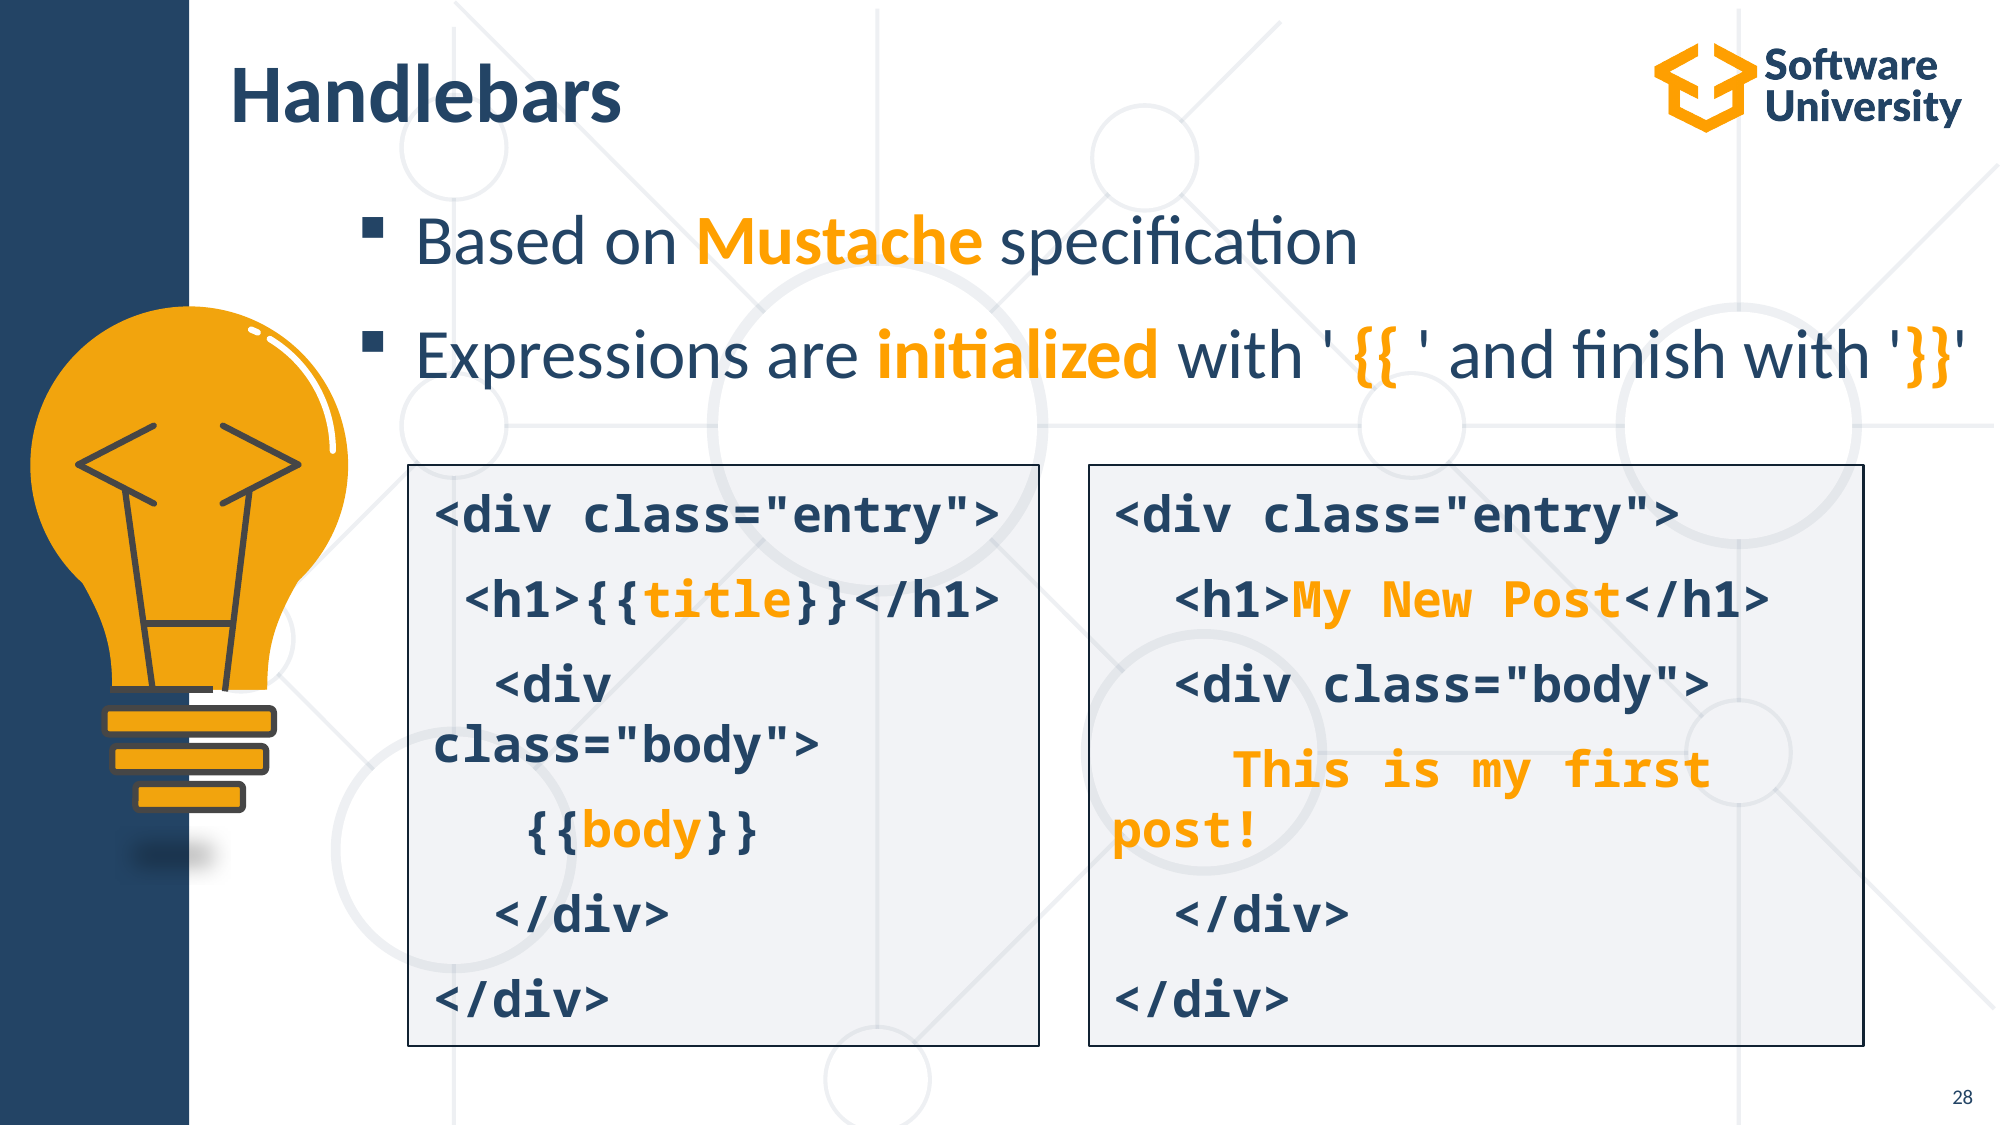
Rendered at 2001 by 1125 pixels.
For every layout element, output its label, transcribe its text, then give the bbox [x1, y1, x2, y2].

text_box <div class="entry"> <h1>{{title}}</h1> <div class="body"> {{body}} </div> </div> [408, 465, 1040, 1046]
title Handlebars [212, 16, 1628, 162]
list Based on Mustache specification Expressions are initialized with ' {{ ' and finish with '}}' [338, 183, 2000, 1050]
slide_number 28 [1927, 1067, 1989, 1117]
text_box <div class="entry"> <h1>My New Post</h1> <div class="body"> This is my first post! </div> </div> [1089, 465, 1864, 1046]
picture [1641, 31, 1973, 145]
